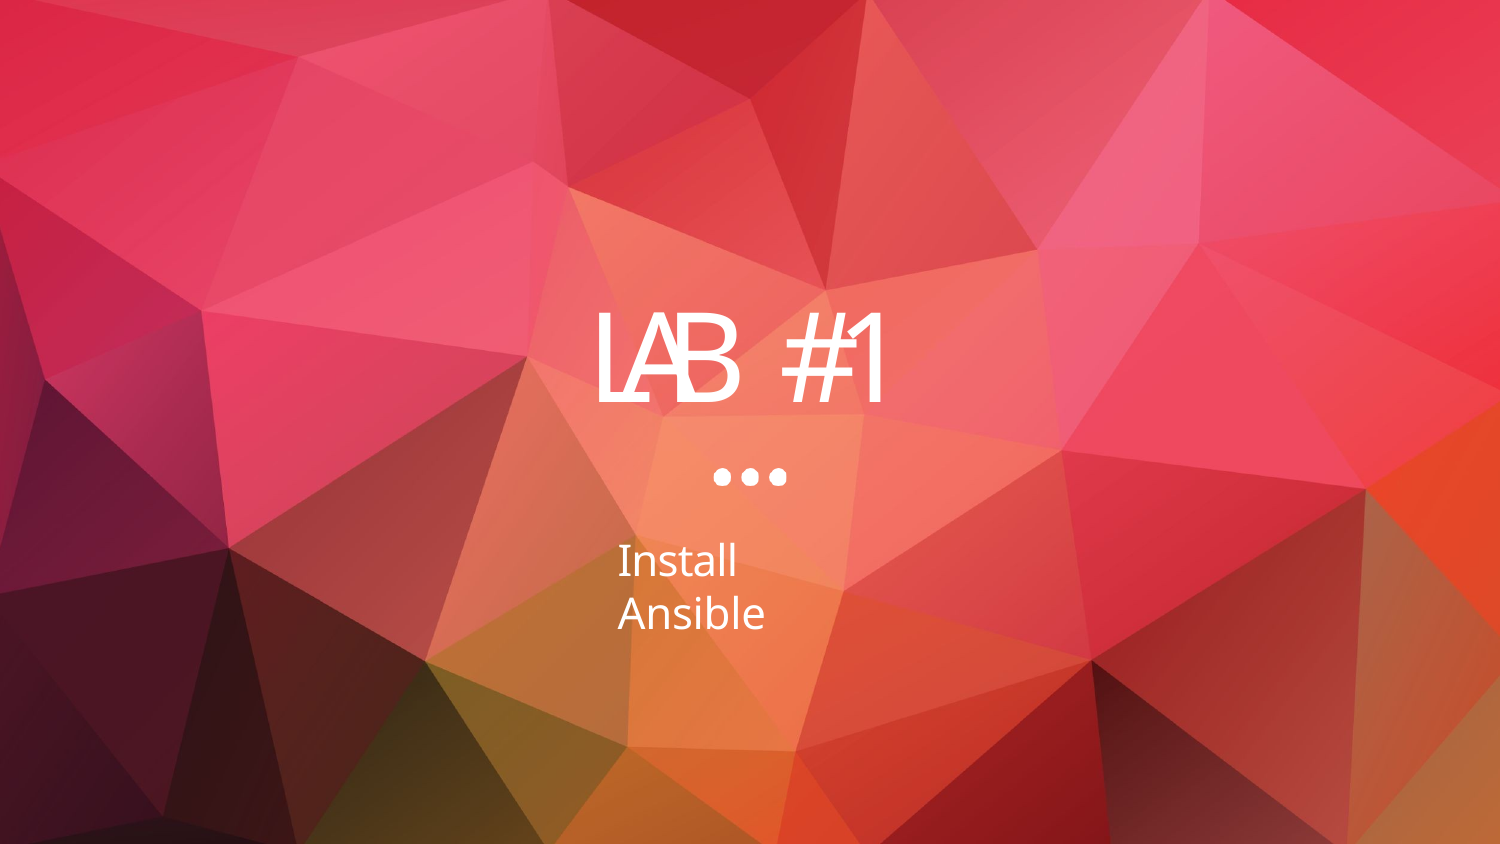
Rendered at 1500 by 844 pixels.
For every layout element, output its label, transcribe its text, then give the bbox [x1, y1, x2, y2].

text_box Install Ansible [615, 531, 885, 639]
picture [0, 0, 1500, 844]
text_box LAB #1 [585, 275, 915, 428]
